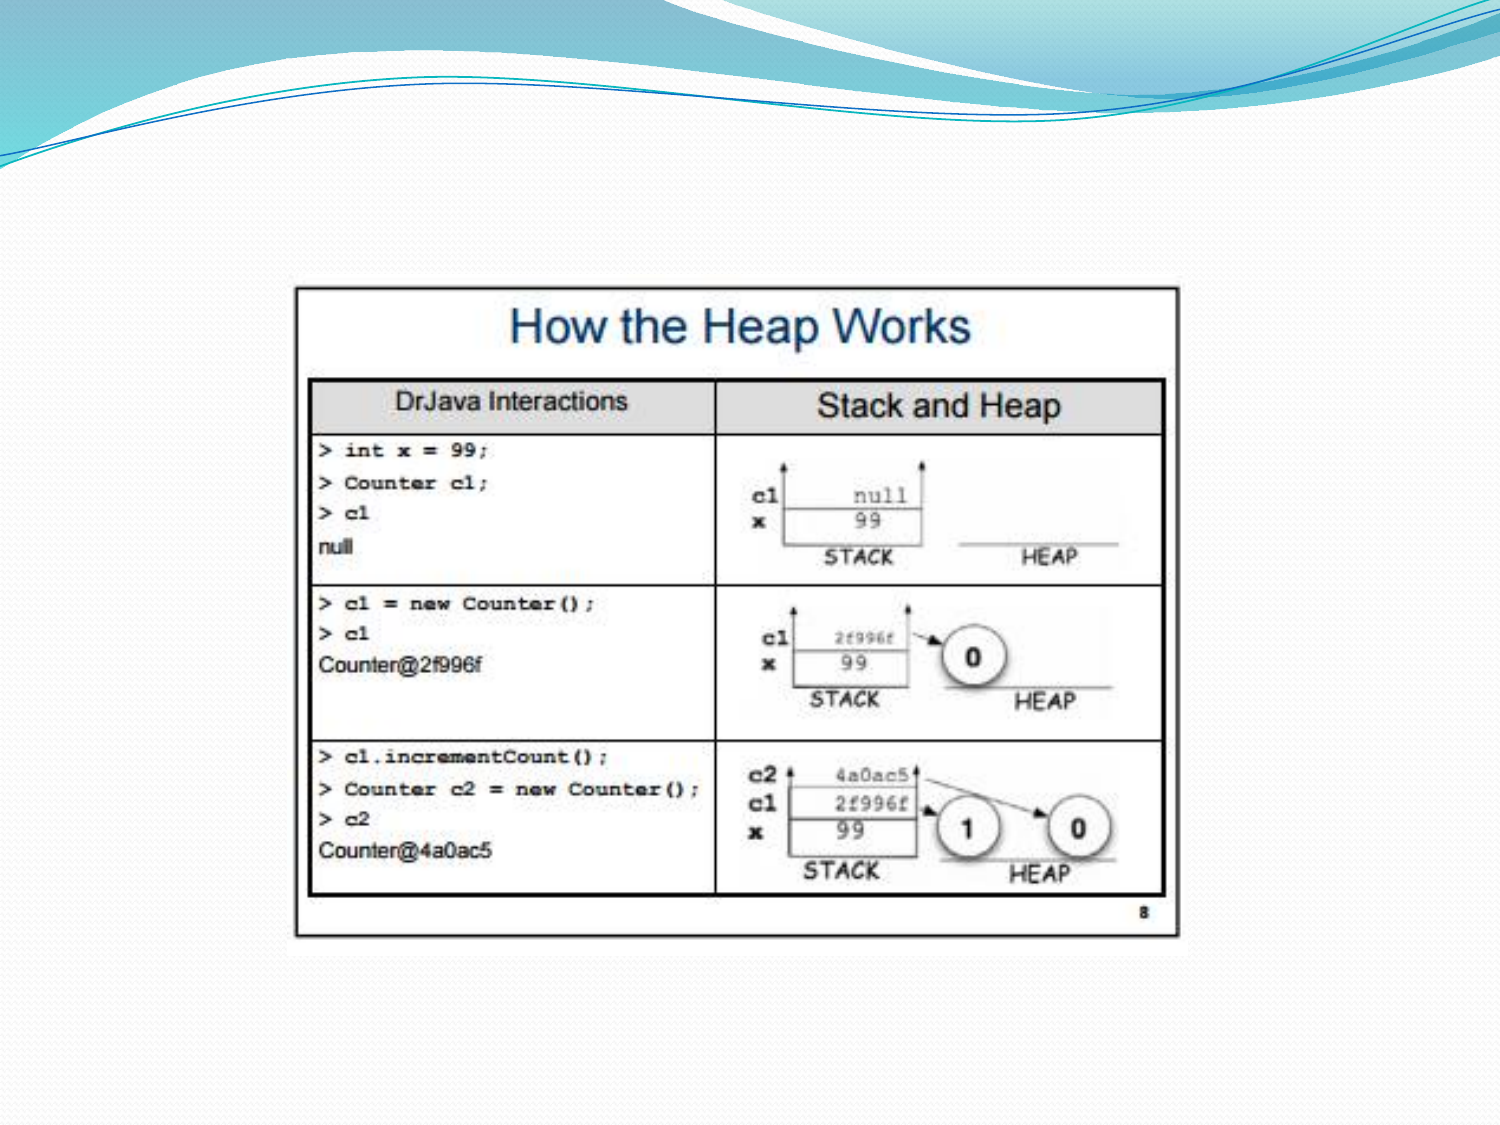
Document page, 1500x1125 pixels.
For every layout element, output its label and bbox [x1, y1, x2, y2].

list [287, 274, 1188, 956]
